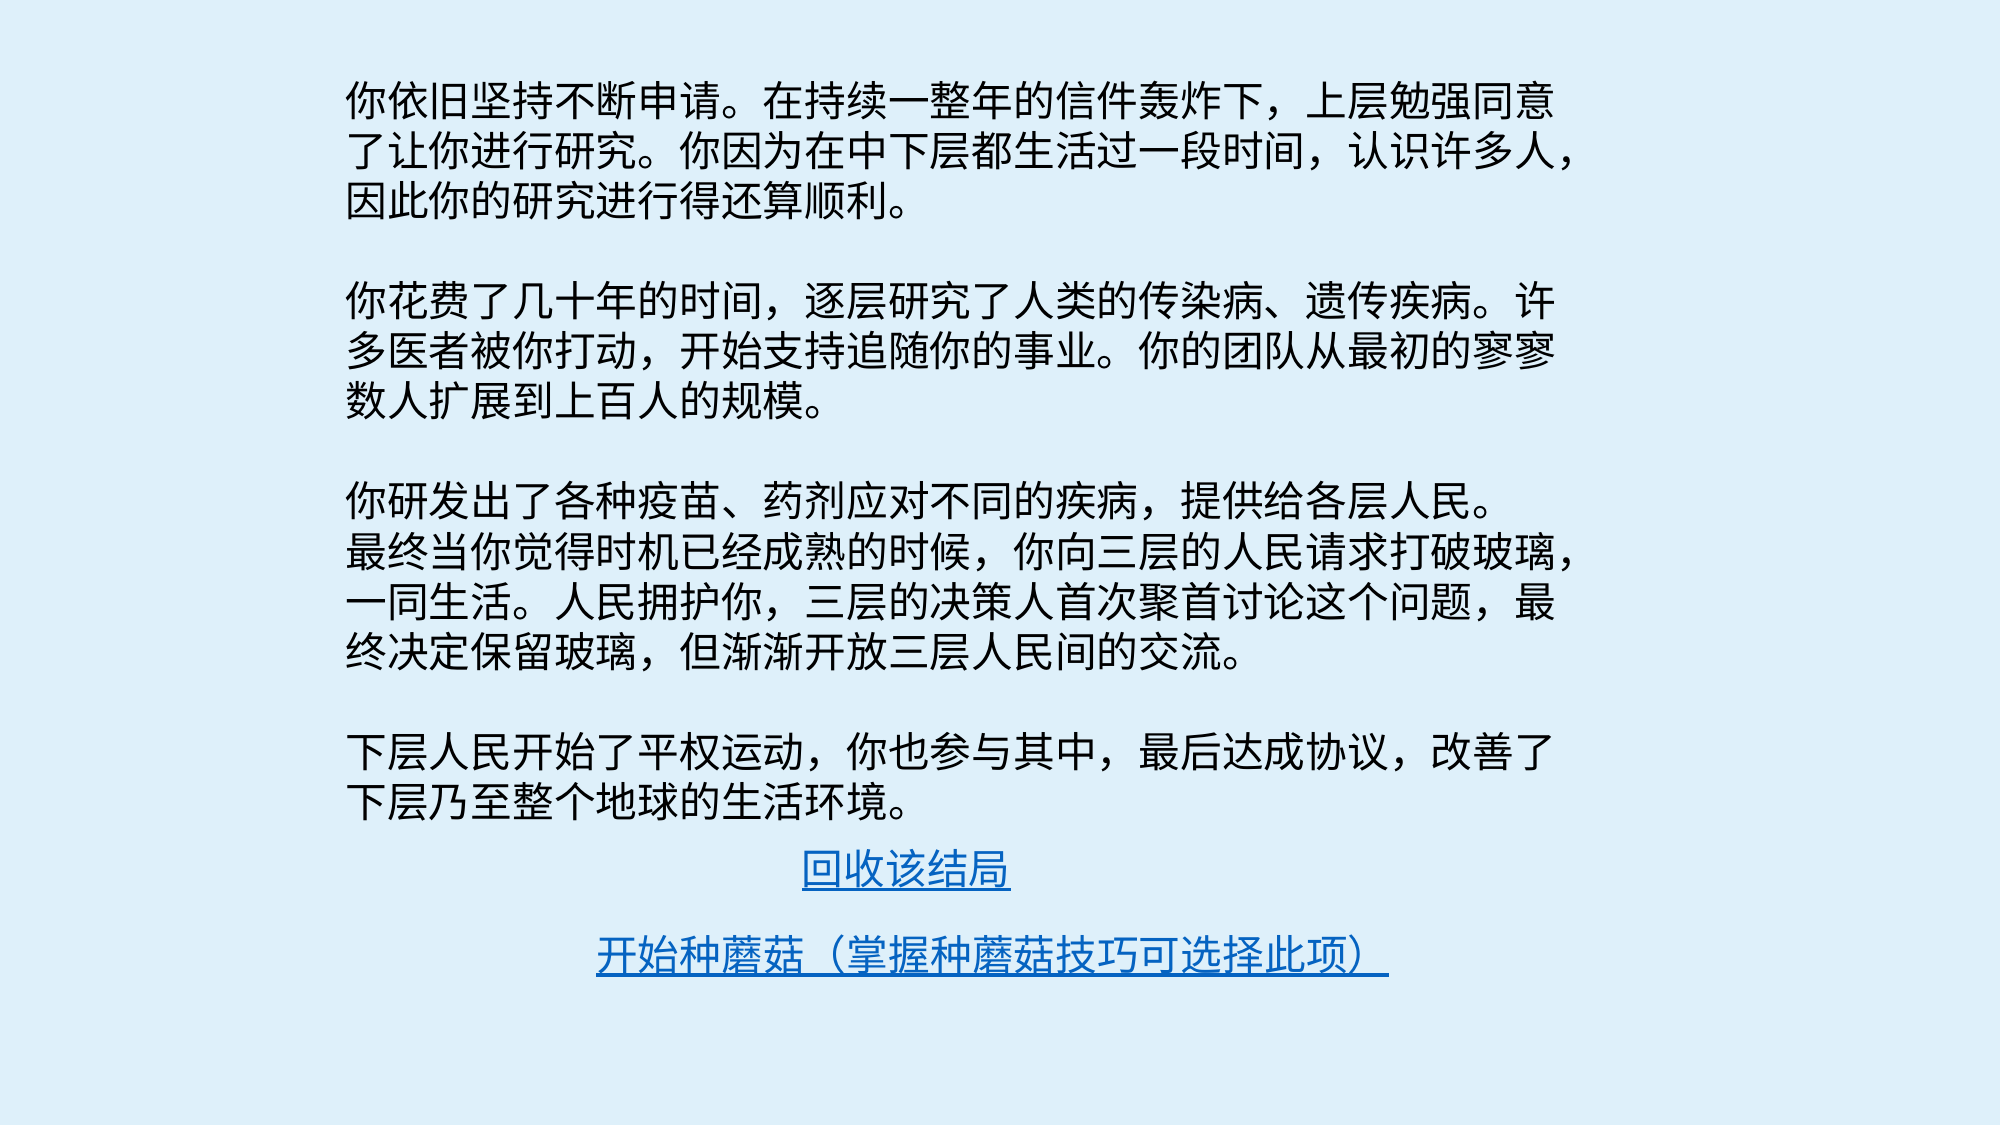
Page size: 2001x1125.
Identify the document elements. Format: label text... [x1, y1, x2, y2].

text_box 回收该结局 [575, 835, 1238, 911]
text_box 你依旧坚持不断申请。在持续一整年的信件轰炸下，上层勉强同意了让你进行研究。你因为在中下层都生活过一段时间，认识许多人，因此你的研究进行得还算顺利。 你花费了几十年的时间，逐层研究了人类的传染病、遗传疾病。许多医者被你打动，开始支持追随你的事业。你的团队从最初的寥寥数人扩展到上百人的规模。 你研发出了各种疫苗、药剂应对不同的疾病，提供给各层人民。 最终当你觉得时机已经成熟的时候，你向三层的人民请求打破玻璃，一同生活。人民拥护你，三层的决策人首次聚首讨论这个问题，最终决定保留玻璃，但渐渐开放三层人民间的交流。 下层人民开始了平权运动，你也参与其中，最后达成协议，改善了下层乃至整个地球的生活环境。 [330, 67, 1607, 833]
text_box 开始种蘑菇（掌握种蘑菇技巧可选择此项） [575, 921, 1410, 997]
